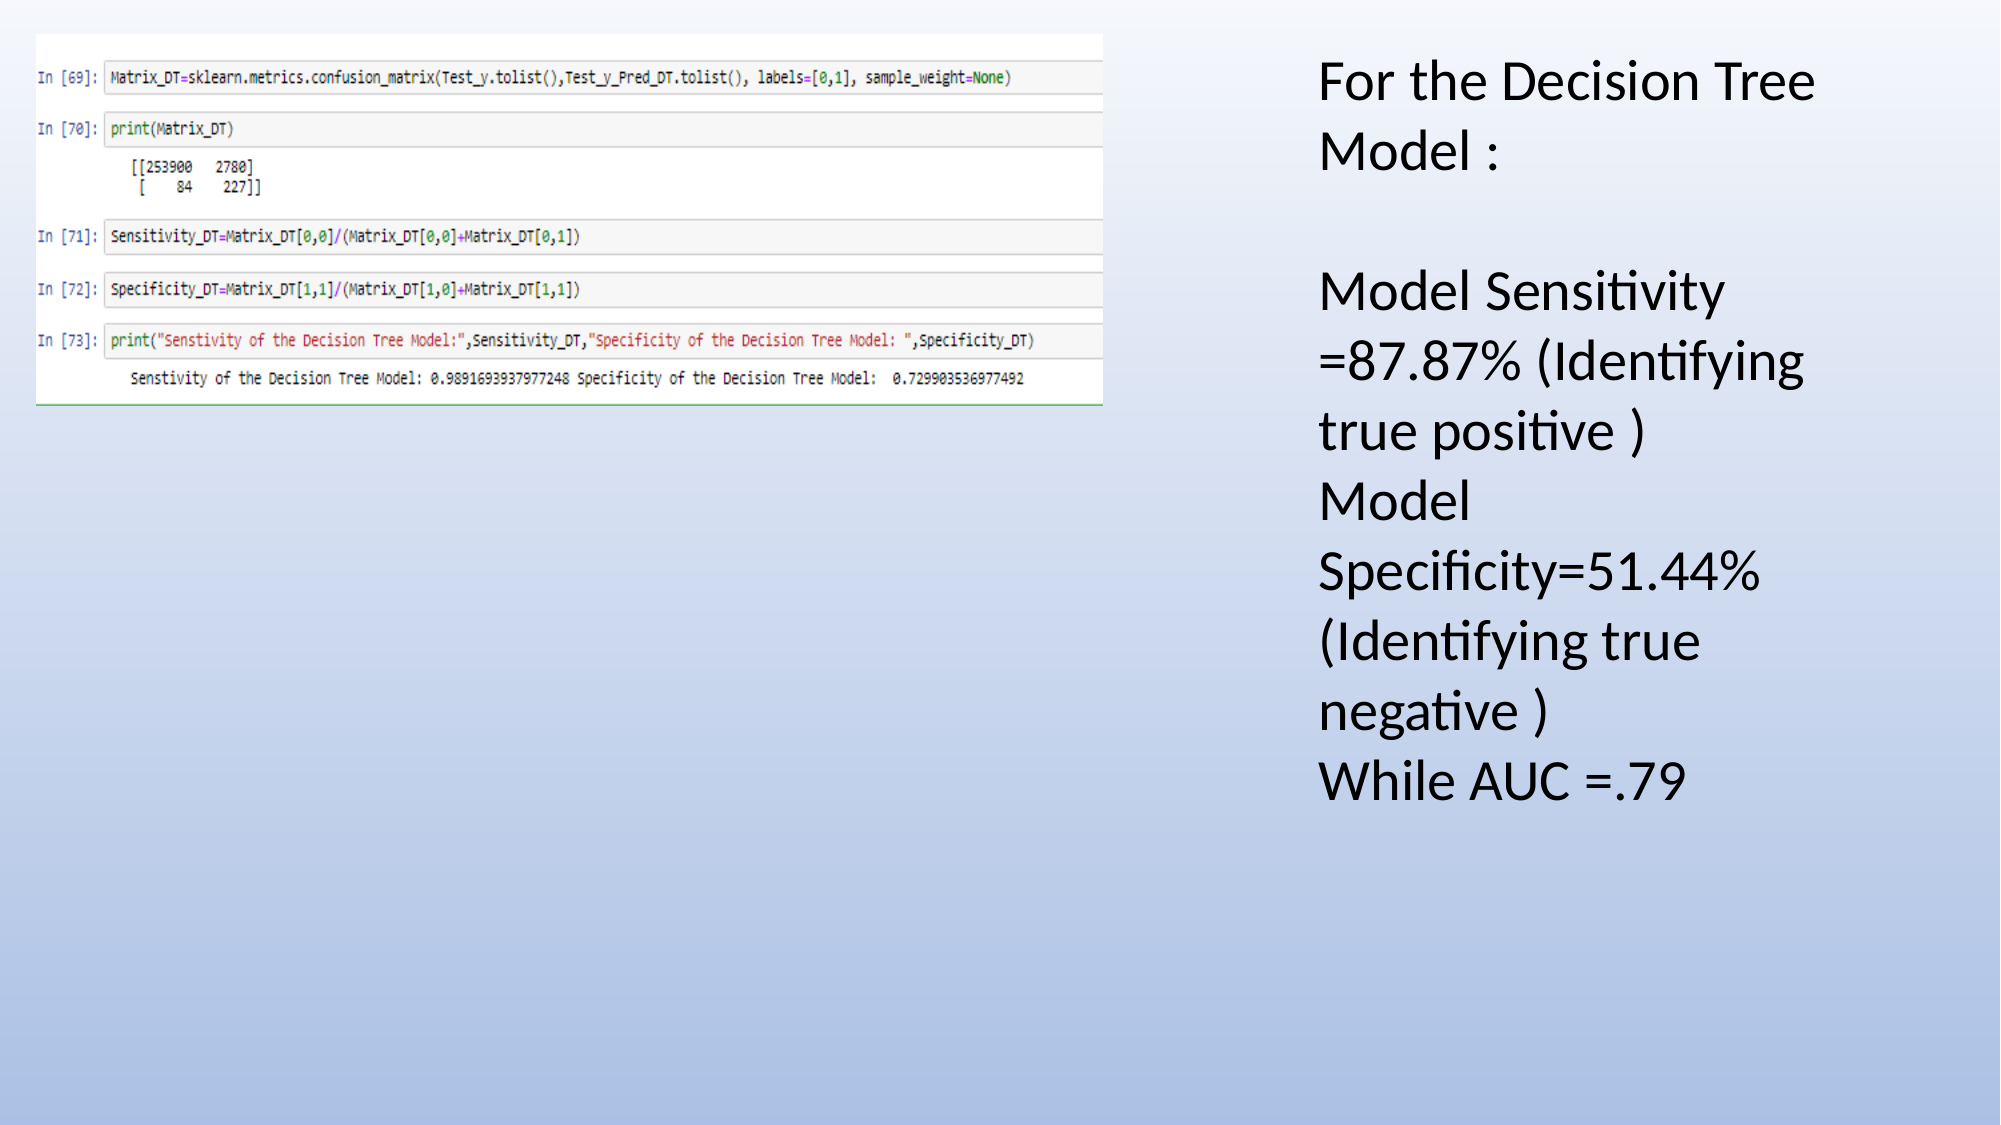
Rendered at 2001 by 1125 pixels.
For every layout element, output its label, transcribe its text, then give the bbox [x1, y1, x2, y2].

text_box For the Decision Tree Model : Model Sensitivity =87.87% (Identifying true positive ) Model Specificity=51.44% (Identifying true negative ) While AUC =.79 [1304, 34, 1916, 890]
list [36, 34, 1103, 406]
